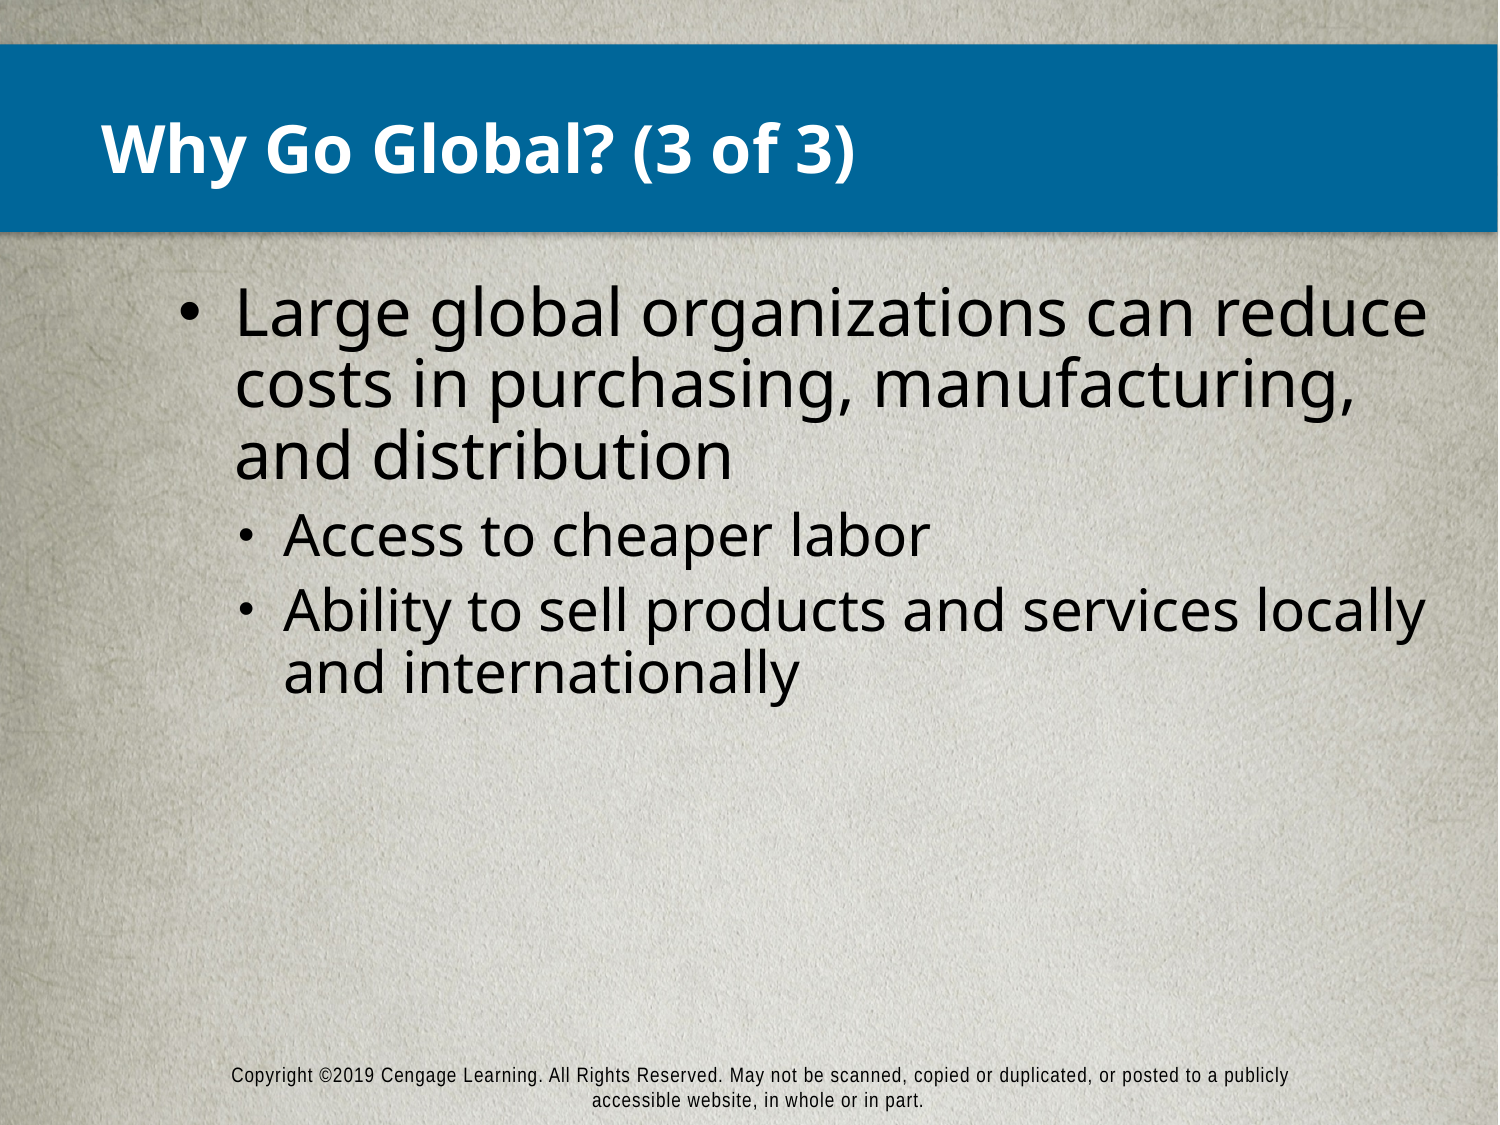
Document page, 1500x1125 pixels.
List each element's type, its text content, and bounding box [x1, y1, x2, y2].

list Large global organizations can reduce costs in purchasing, manufacturing, and distribution Access to cheaper labor Ability to sell products and services locally and internationally [163, 271, 1447, 931]
picture [0, 0, 1498, 44]
title Why Go Global? (3 of 3) [86, 75, 1437, 220]
picture [0, 233, 1498, 1123]
